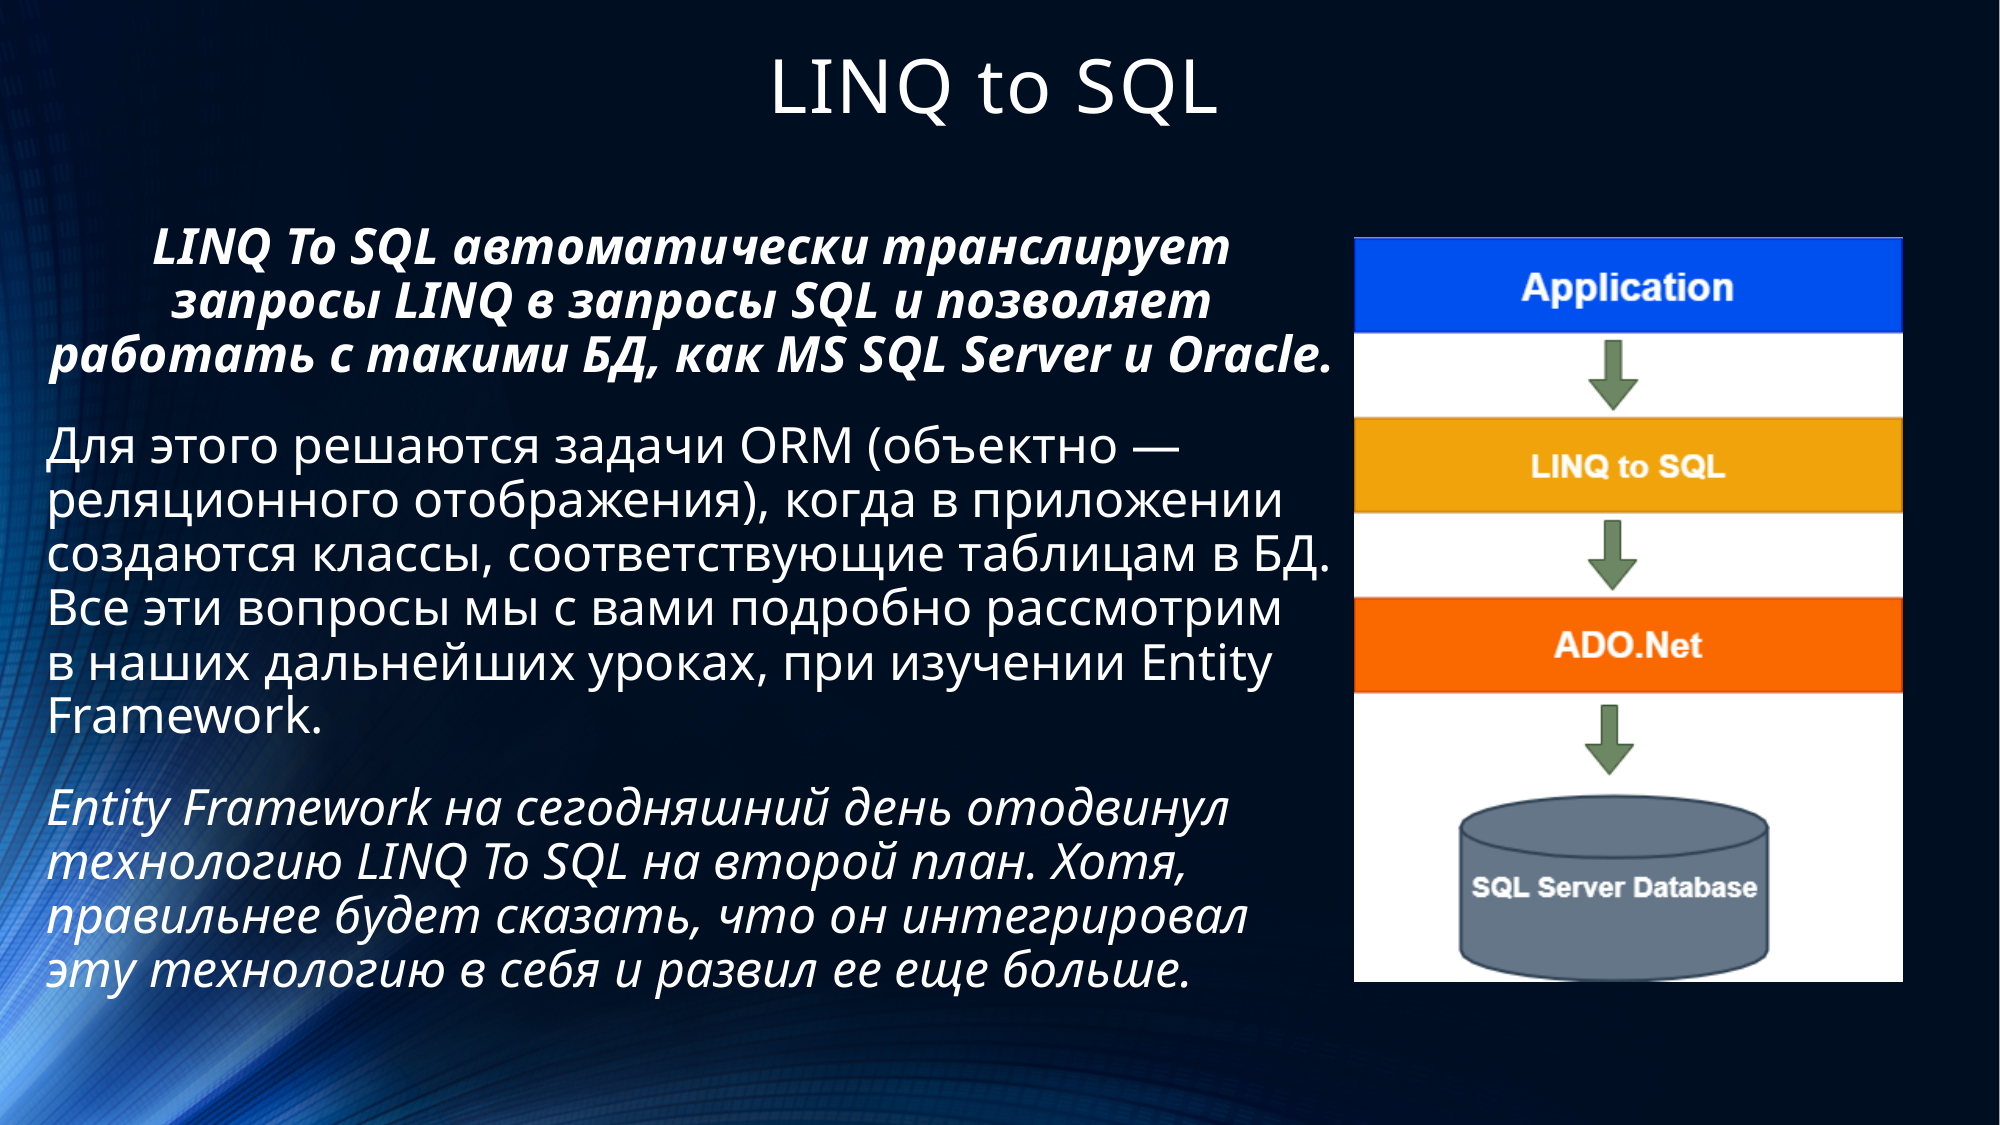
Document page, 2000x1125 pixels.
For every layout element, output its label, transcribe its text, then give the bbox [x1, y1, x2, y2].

list LINQ To SQL автоматически транслирует запросы LINQ в запросы SQL и позволяет работать с такими БД, как MS SQL Server и Oracle. Для этого решаются задачи ORM (объектно — реляционного отображения), когда в приложении создаются классы, соответствующие таблицам в БД. Все эти вопросы мы с вами подробно рассмотрим в наших дальнейших уроках, при изучении Entity Framework. Entity Framework на сегодняшний день отодвинул технологию LINQ To SQL на второй план. Хотя, правильнее будет сказать, что он интегрировал эту технологию в себя и развил ее еще больше. [31, 137, 1355, 1083]
title LINQ to SQL [31, 30, 1957, 138]
picture [0, 0, 2000, 1125]
